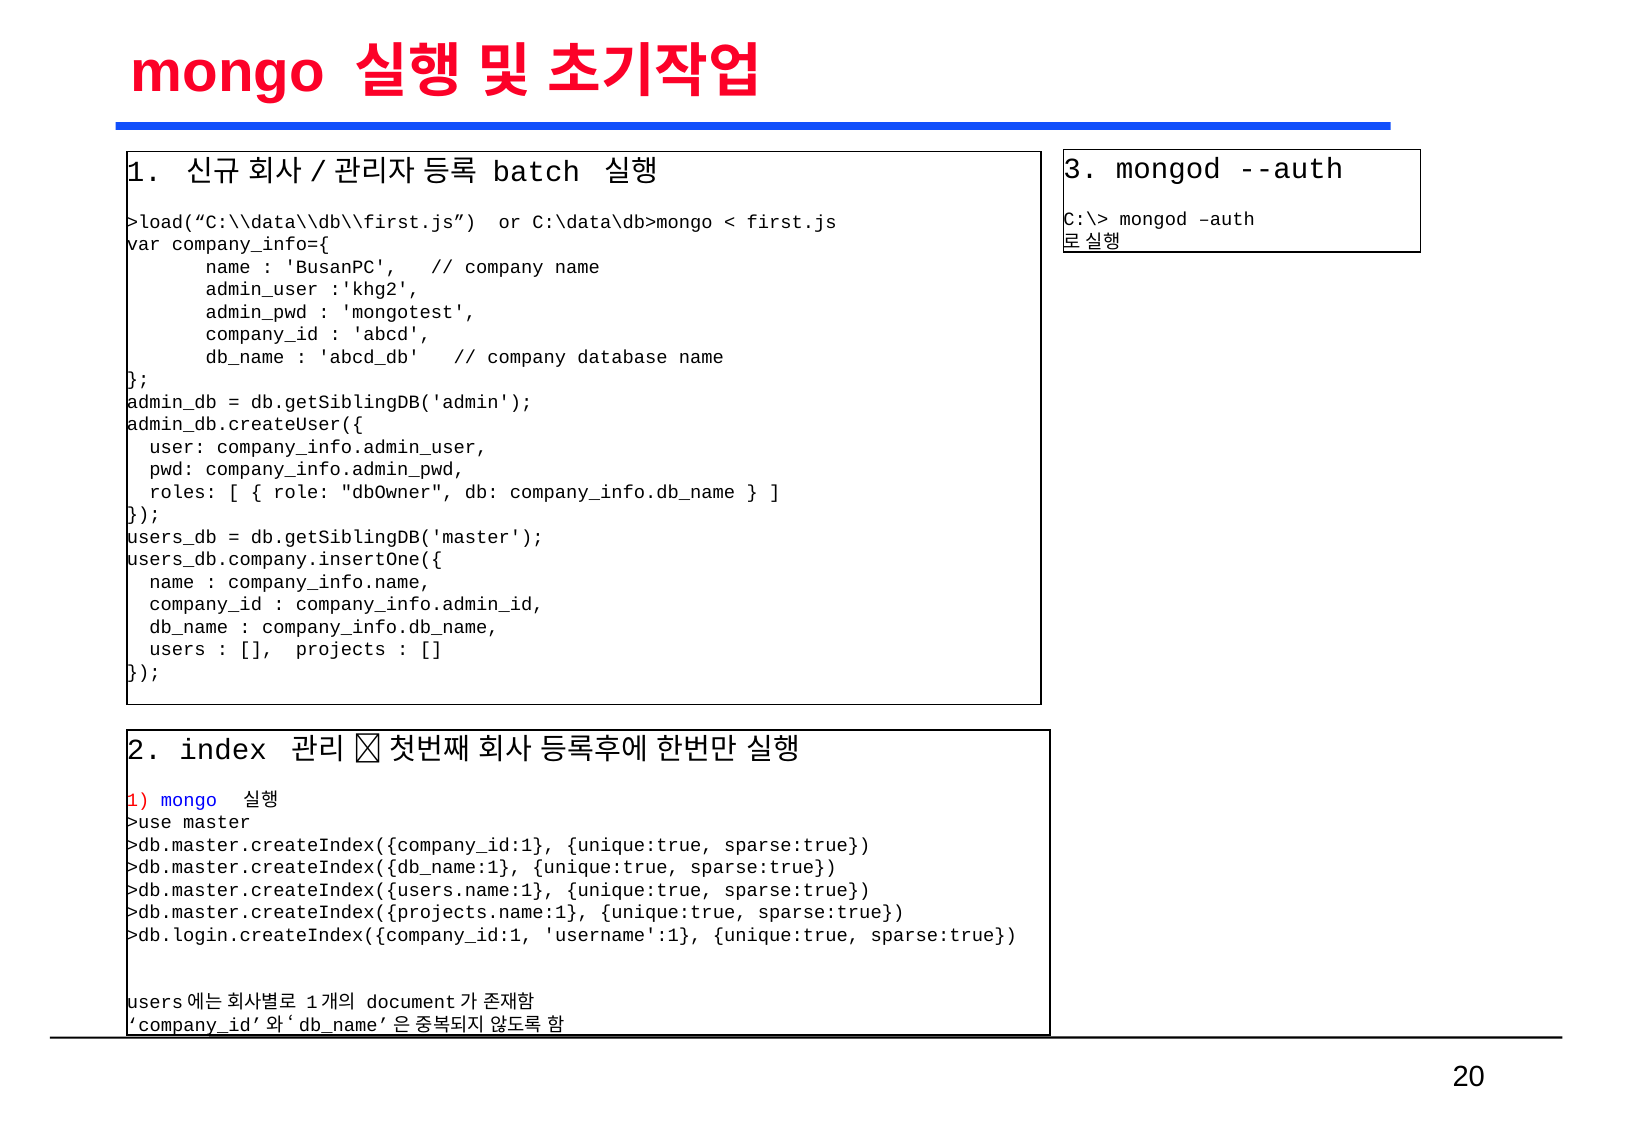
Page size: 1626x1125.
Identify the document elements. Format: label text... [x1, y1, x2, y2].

text_box 3. mongod --auth C:\> mongod –auth 로 실행 [1063, 149, 1421, 253]
title mongo 실행 및 초기작업 [115, 25, 1510, 120]
text_box 1. 신규 회사/관리자 등록 batch 실행 >load(“C:\\data\\db\\first.js”) or C:\data\db>mongo < first.js var company_info={ name : 'BusanPC', // company name admin_user :'khg2', admin_pwd : 'mongotest', company_id : 'abcd', db_name : 'abcd_db' // company database name }; admin_db = db.getSiblingDB('admin'); admin_db.createUser({ user: company_info.admin_user, pwd: company_info.admin_pwd, roles: [ { role: "dbOwner", db: company_info.db_name } ] }); users_db = db.getSiblingDB('master'); users_db.company.insertOne({ name : company_info.name, company_id : company_info.admin_id, db_name : company_info.db_name, users : [], projects : [] }); [126, 151, 1041, 705]
text_box 2. index 관리  첫번째 회사 등록후에 한번만 실행 1) mongo 실행 >use master >db.master.createIndex({company_id:1}, {unique:true, sparse:true}) >db.master.createIndex({db_name:1}, {unique:true, sparse:true}) >db.master.createIndex({users.name:1}, {unique:true, sparse:true}) >db.master.createIndex({projects.name:1}, {unique:true, sparse:true}) >db.login.createIndex({company_id:1, 'username':1}, {unique:true, sparse:true}) users에는 회사별로 1개의 document가 존재함 ‘company_id’와 ‘db_name’은 중복되지 않도록 함 [126, 729, 1050, 1035]
slide_number 20 [1162, 1049, 1501, 1101]
